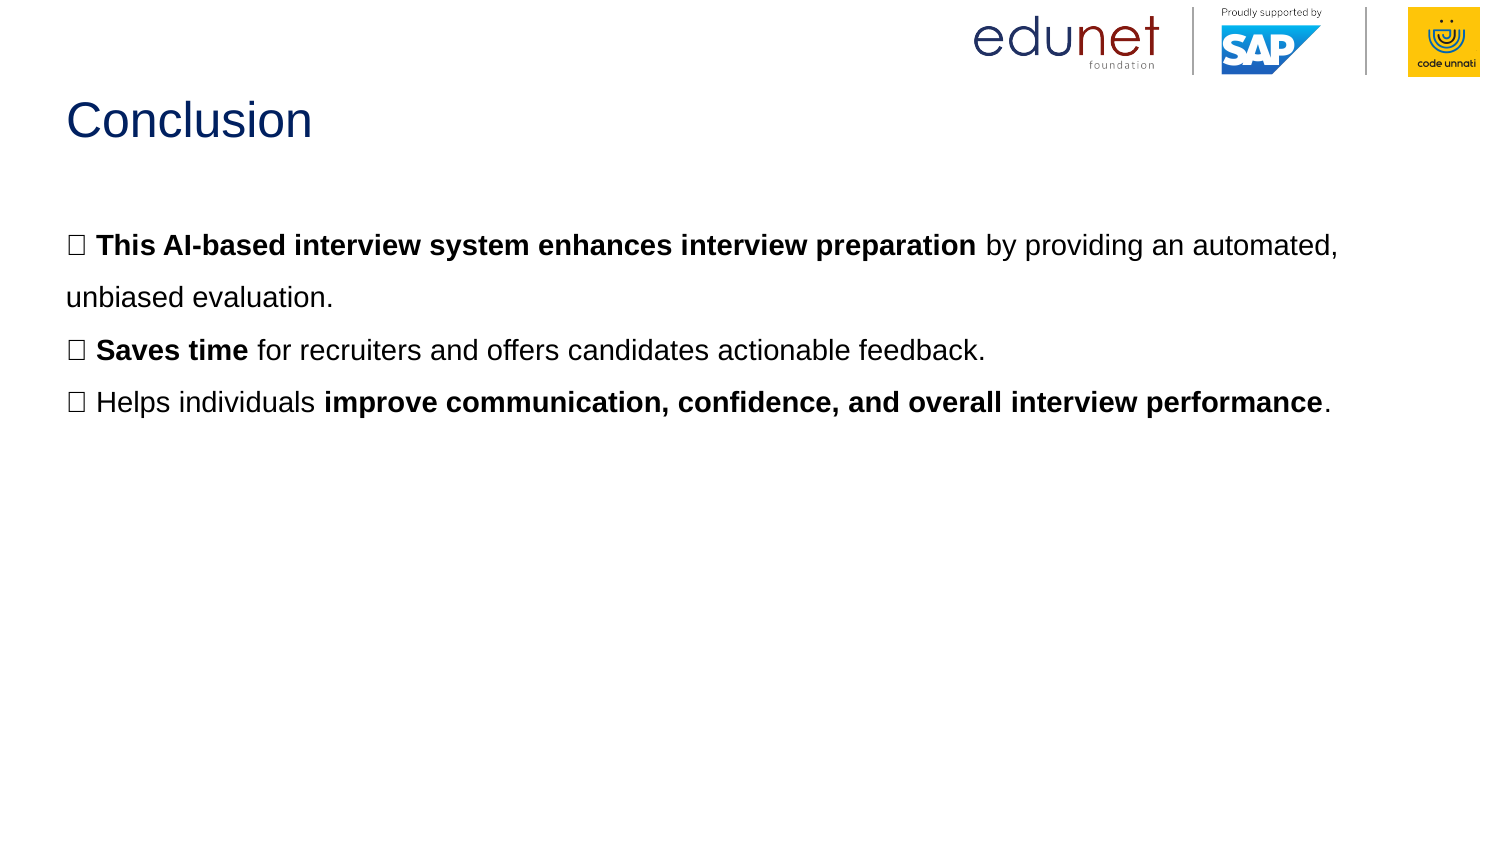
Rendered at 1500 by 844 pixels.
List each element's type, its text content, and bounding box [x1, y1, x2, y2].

picture [1221, 8, 1322, 72]
title Conclusion [51, 72, 1449, 167]
picture [1408, 7, 1480, 77]
text_box ✅ This AI-based interview system enhances interview preparation by providing an automated, unbiased evaluation. ✅ Saves time for recruiters and offers candidates actionable feedback. ✅ Helps individuals improve communication, confidence, and overall interview performance. [51, 201, 1438, 426]
picture [966, 8, 1168, 72]
